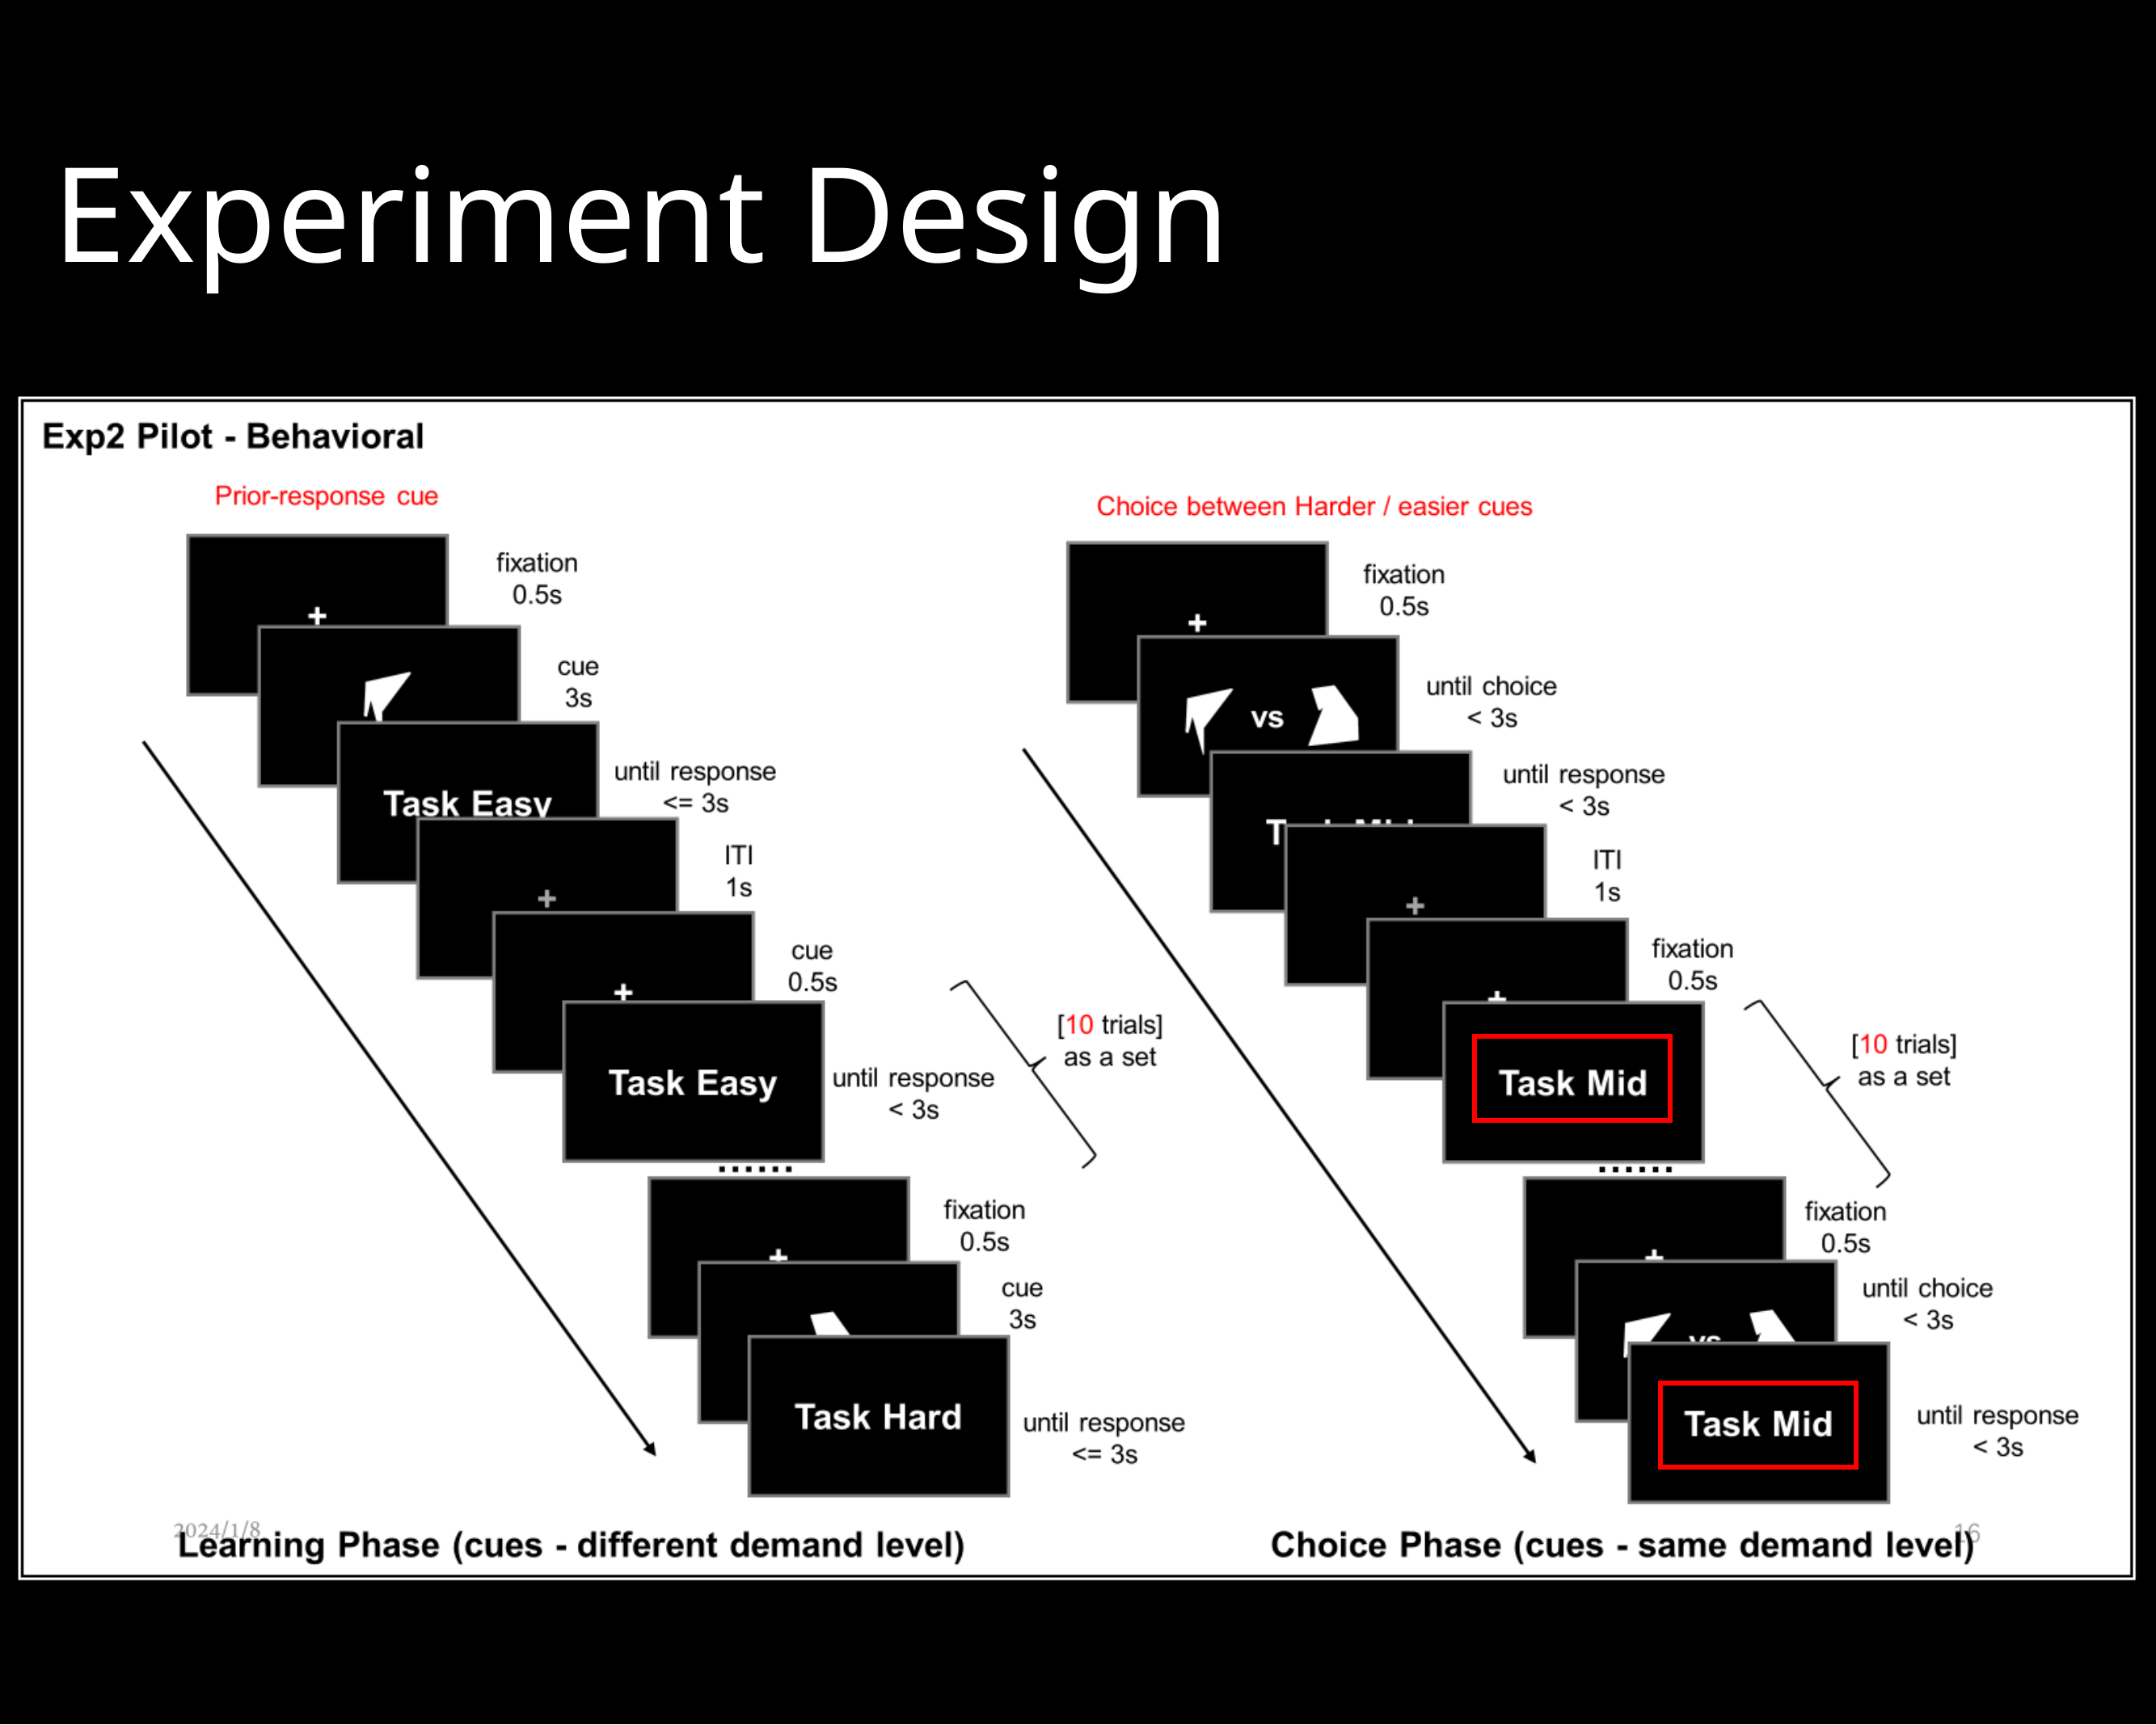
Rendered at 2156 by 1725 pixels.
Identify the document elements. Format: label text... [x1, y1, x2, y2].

title Experiment Design [40, 102, 1901, 337]
picture [11, 390, 2144, 1588]
